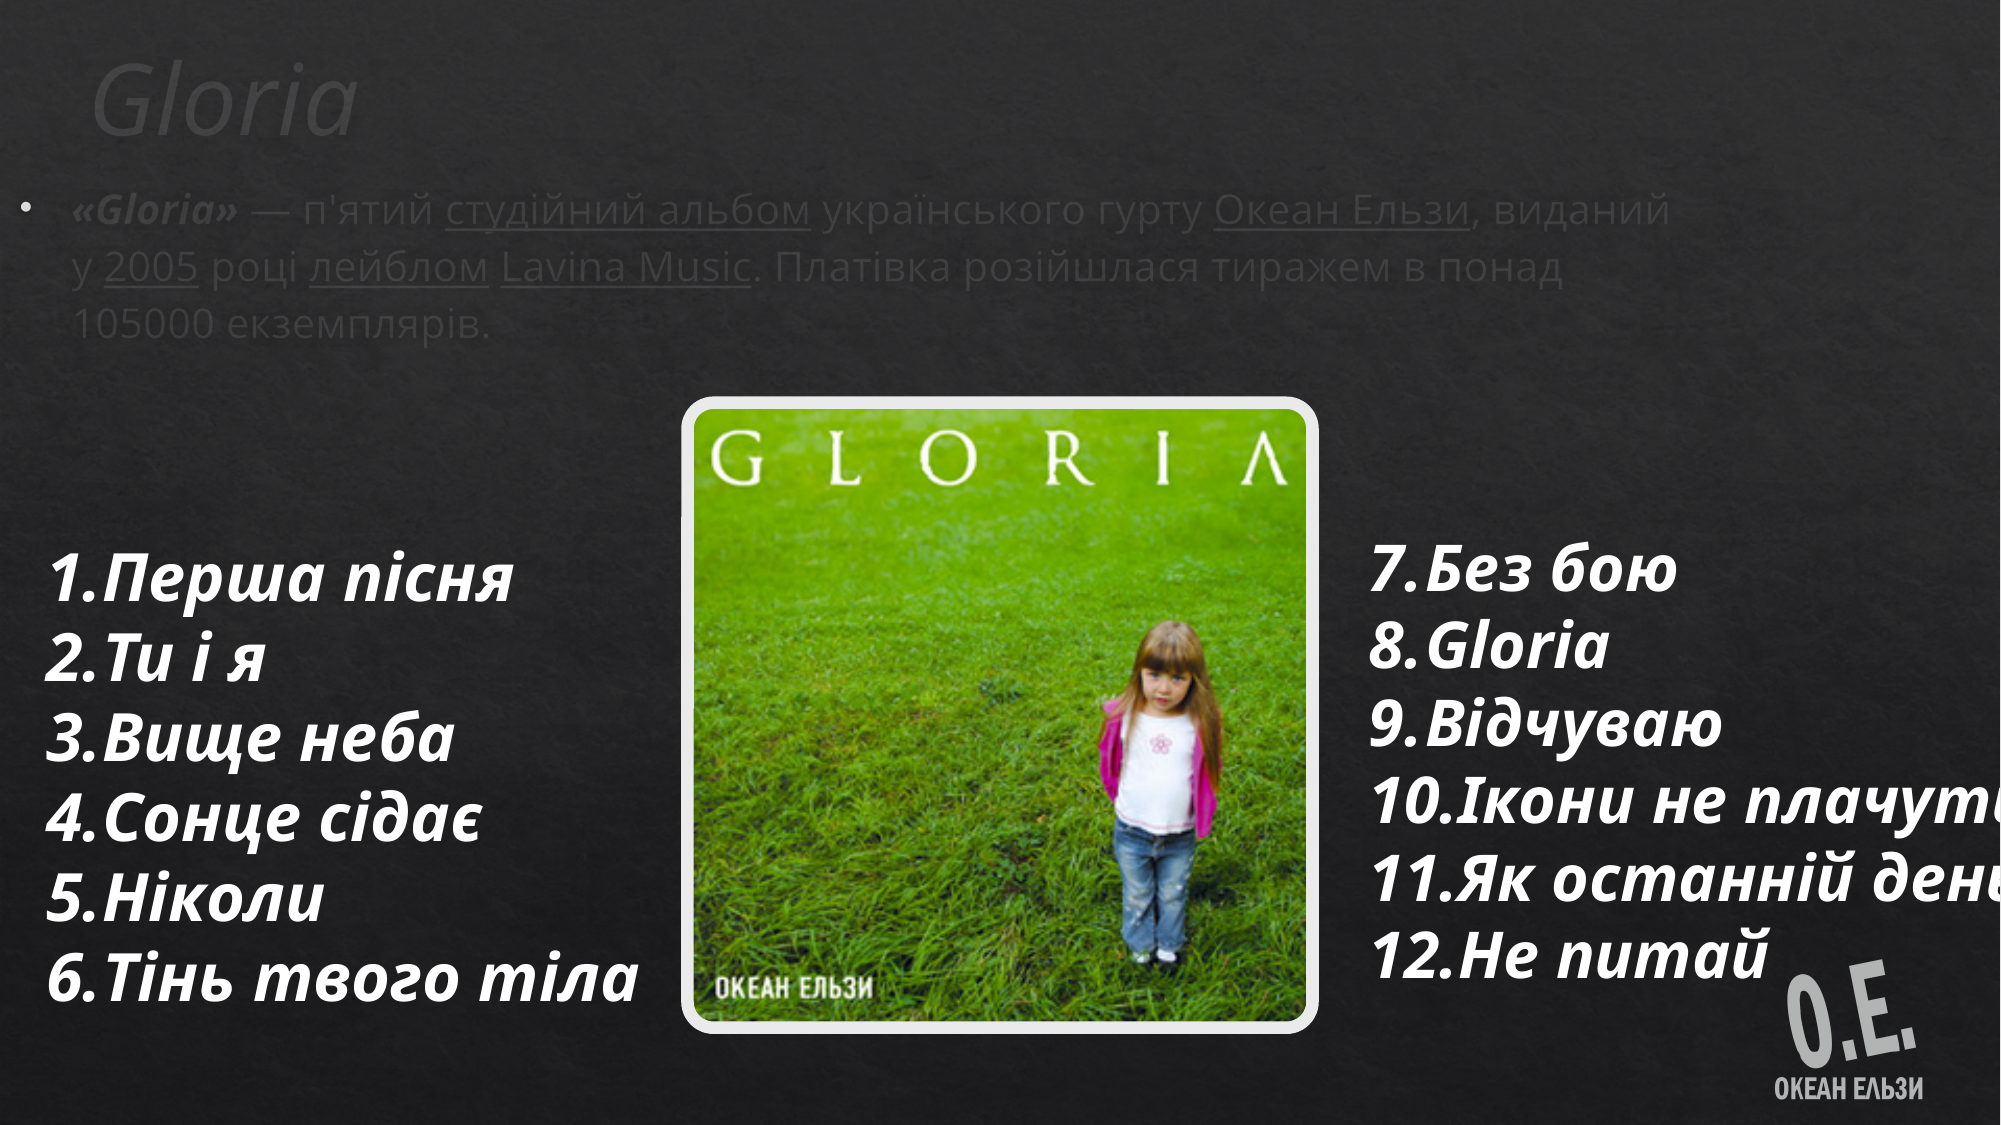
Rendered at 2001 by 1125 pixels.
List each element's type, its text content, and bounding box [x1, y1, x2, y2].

picture [1602, 853, 2000, 1125]
text_box Перша пісня Ти і я Вище неба Сонце сідає Ніколи Тінь твого тіла [31, 527, 657, 1023]
picture [687, 402, 1313, 1028]
list «Gloria» — п'ятий студійний альбом українського гурту Океан Ельзи, виданий у 2005 році лейблом Lavina Music. Платівка розійшлася тиражем в понад 105000 екземплярів. [0, 174, 1699, 841]
text_box Без бою Gloria Відчуваю Ікони не плачуть Як останній день Не питай [1353, 519, 2000, 1000]
title Gloria [72, 15, 1771, 175]
